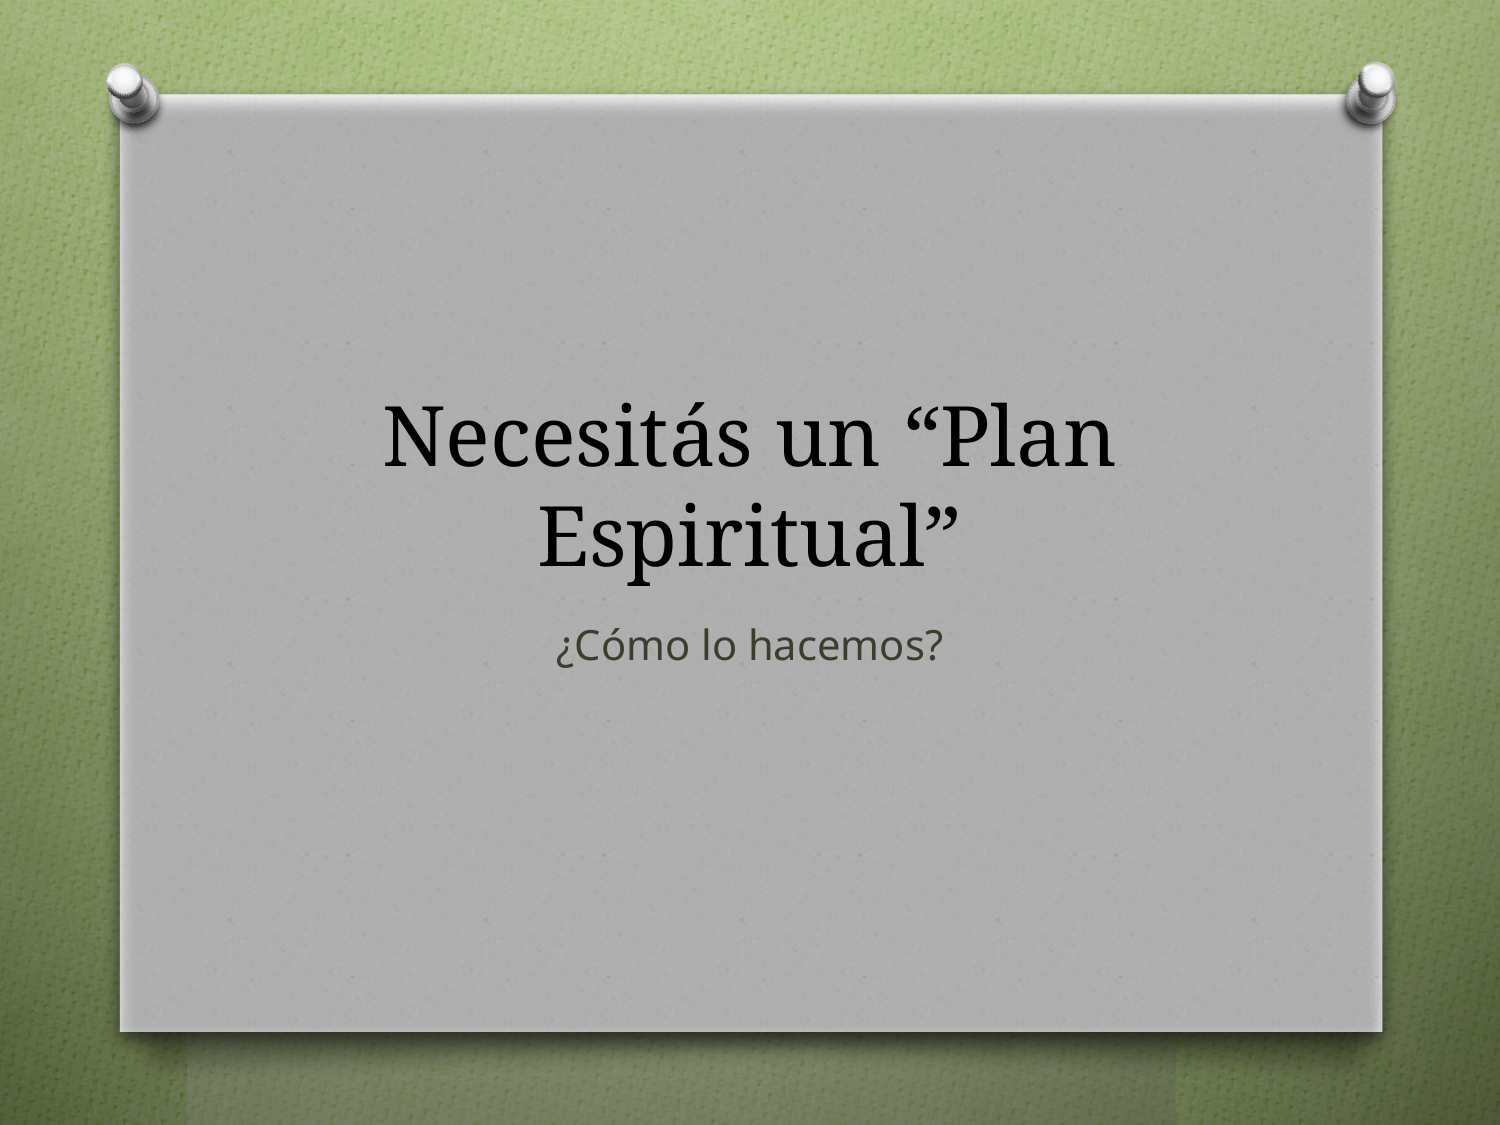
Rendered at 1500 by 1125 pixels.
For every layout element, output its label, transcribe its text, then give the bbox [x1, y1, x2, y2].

picture [75, 29, 198, 153]
picture [1317, 35, 1439, 156]
title Necesitás un “Plan Espiritual” [237, 367, 1263, 591]
list ¿Cómo lo hacemos? [238, 611, 1262, 826]
